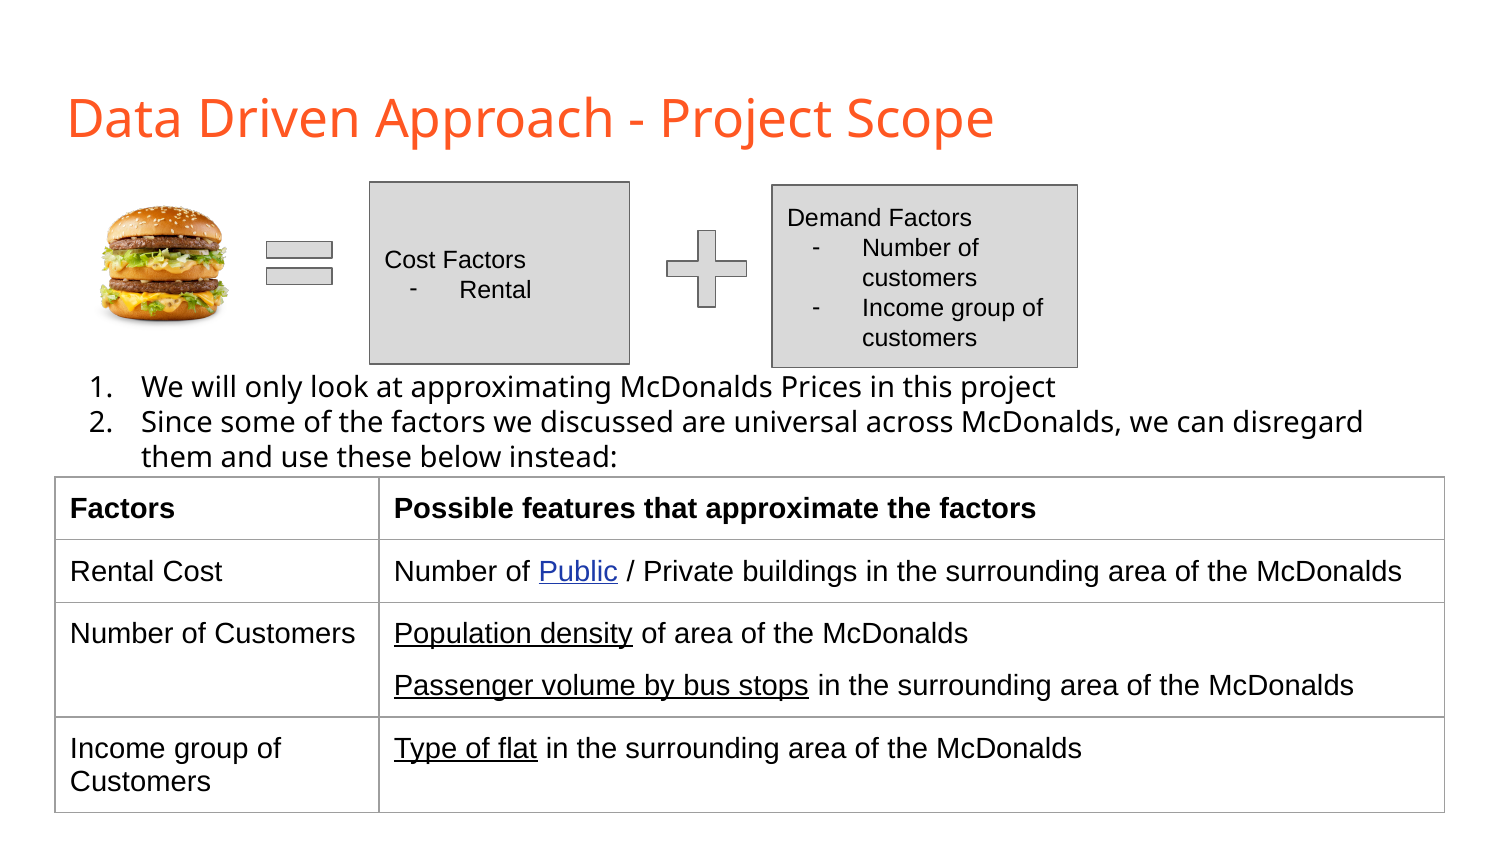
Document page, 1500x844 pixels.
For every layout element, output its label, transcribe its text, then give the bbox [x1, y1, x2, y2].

text_box Demand Factors Number of customers Income group of customers [772, 185, 1078, 353]
table_cell Number of Customers [56, 603, 378, 716]
picture [54, 136, 270, 351]
table_cell Rental Cost [56, 540, 378, 602]
table_header Possible features that approximate the factors [380, 478, 1444, 539]
text_box We will only look at approximating McDonalds Prices in this project Since some of the factors we discussed are universal across McDonalds, we can disregard them and use these below instead: [51, 353, 1431, 489]
table_cell Number of Public / Private buildings in the surrounding area of the McDonalds [380, 540, 1444, 602]
table_cell Income group of Customers [56, 718, 378, 812]
text_box [274, 241, 333, 258]
table_cell Population density of area of the McDonalds Passenger volume by bus stops in the surrounding area of the McDonalds [380, 603, 1444, 716]
table_header Factors [56, 489, 378, 539]
text_box Cost Factors Rental [369, 181, 630, 353]
text_box [274, 268, 333, 285]
title Data Driven Approach - Project Scope [51, 69, 1449, 164]
text_box [667, 230, 747, 308]
table_cell Type of flat in the surrounding area of the McDonalds [380, 718, 1444, 812]
